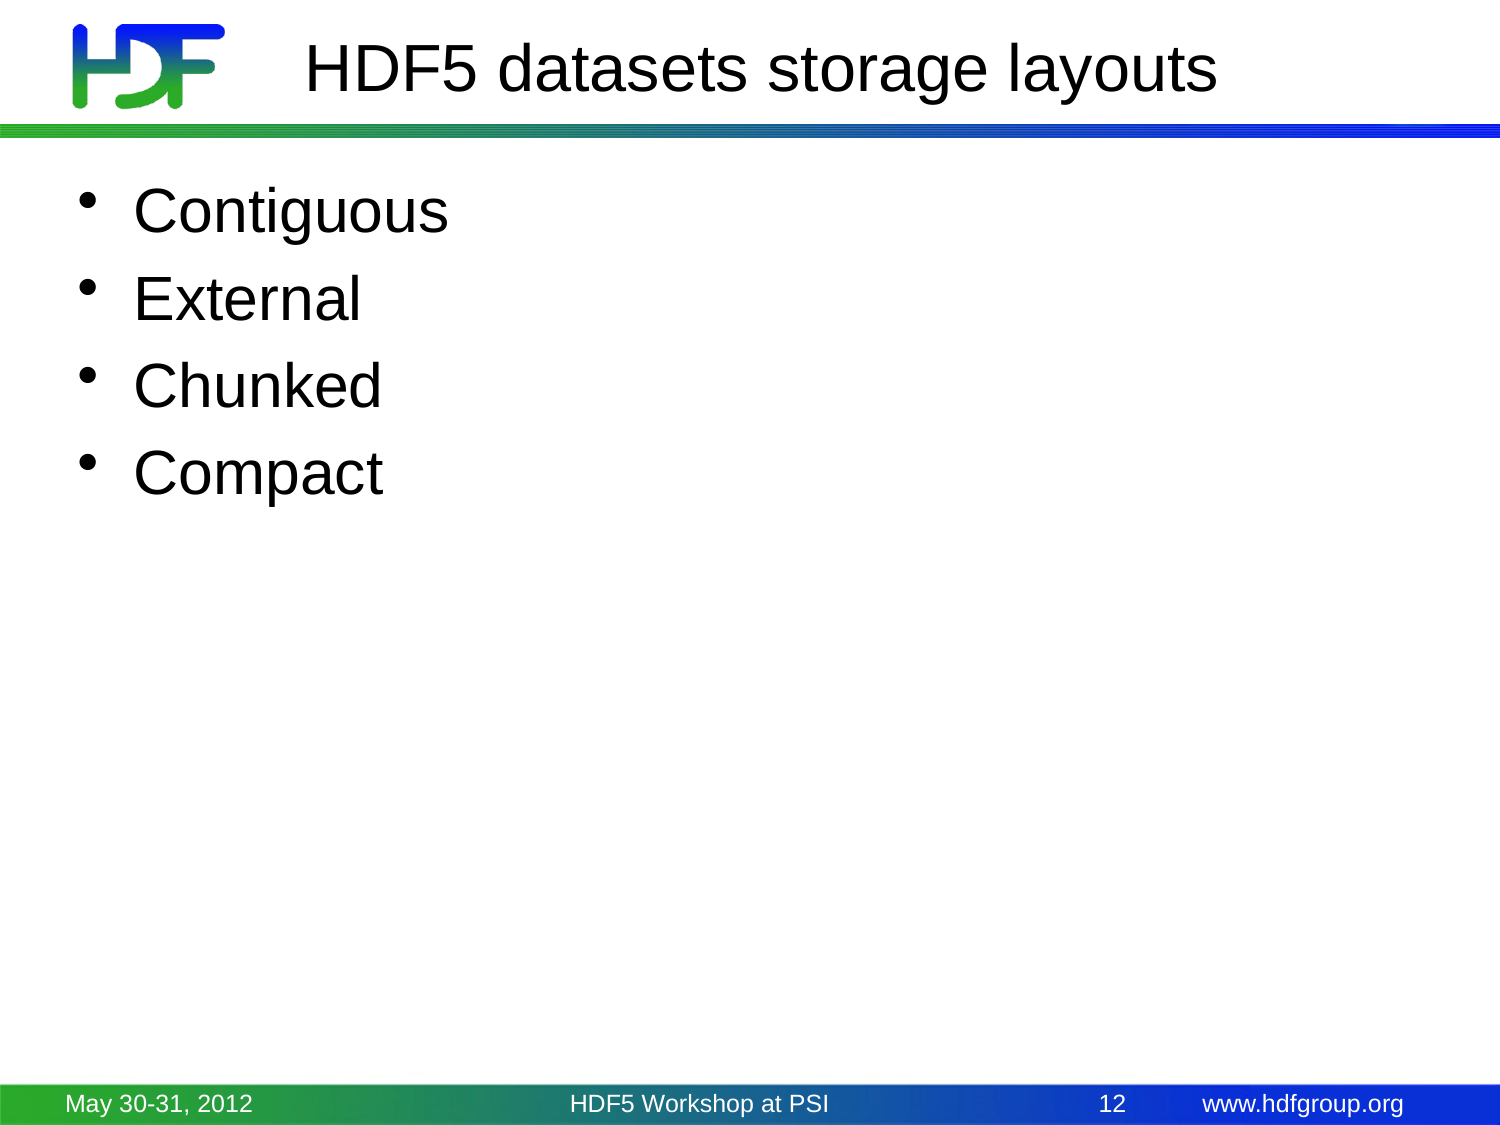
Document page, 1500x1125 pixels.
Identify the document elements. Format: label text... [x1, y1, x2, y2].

list Contiguous External Chunked Compact [62, 162, 1450, 1063]
footer HDF5 Workshop at PSI [374, 1087, 1026, 1125]
slide_number 12 [1049, 1087, 1176, 1125]
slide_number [49, 1087, 276, 1125]
picture [0, 0, 1500, 1125]
title HDF5 datasets storage layouts [187, 24, 1338, 113]
